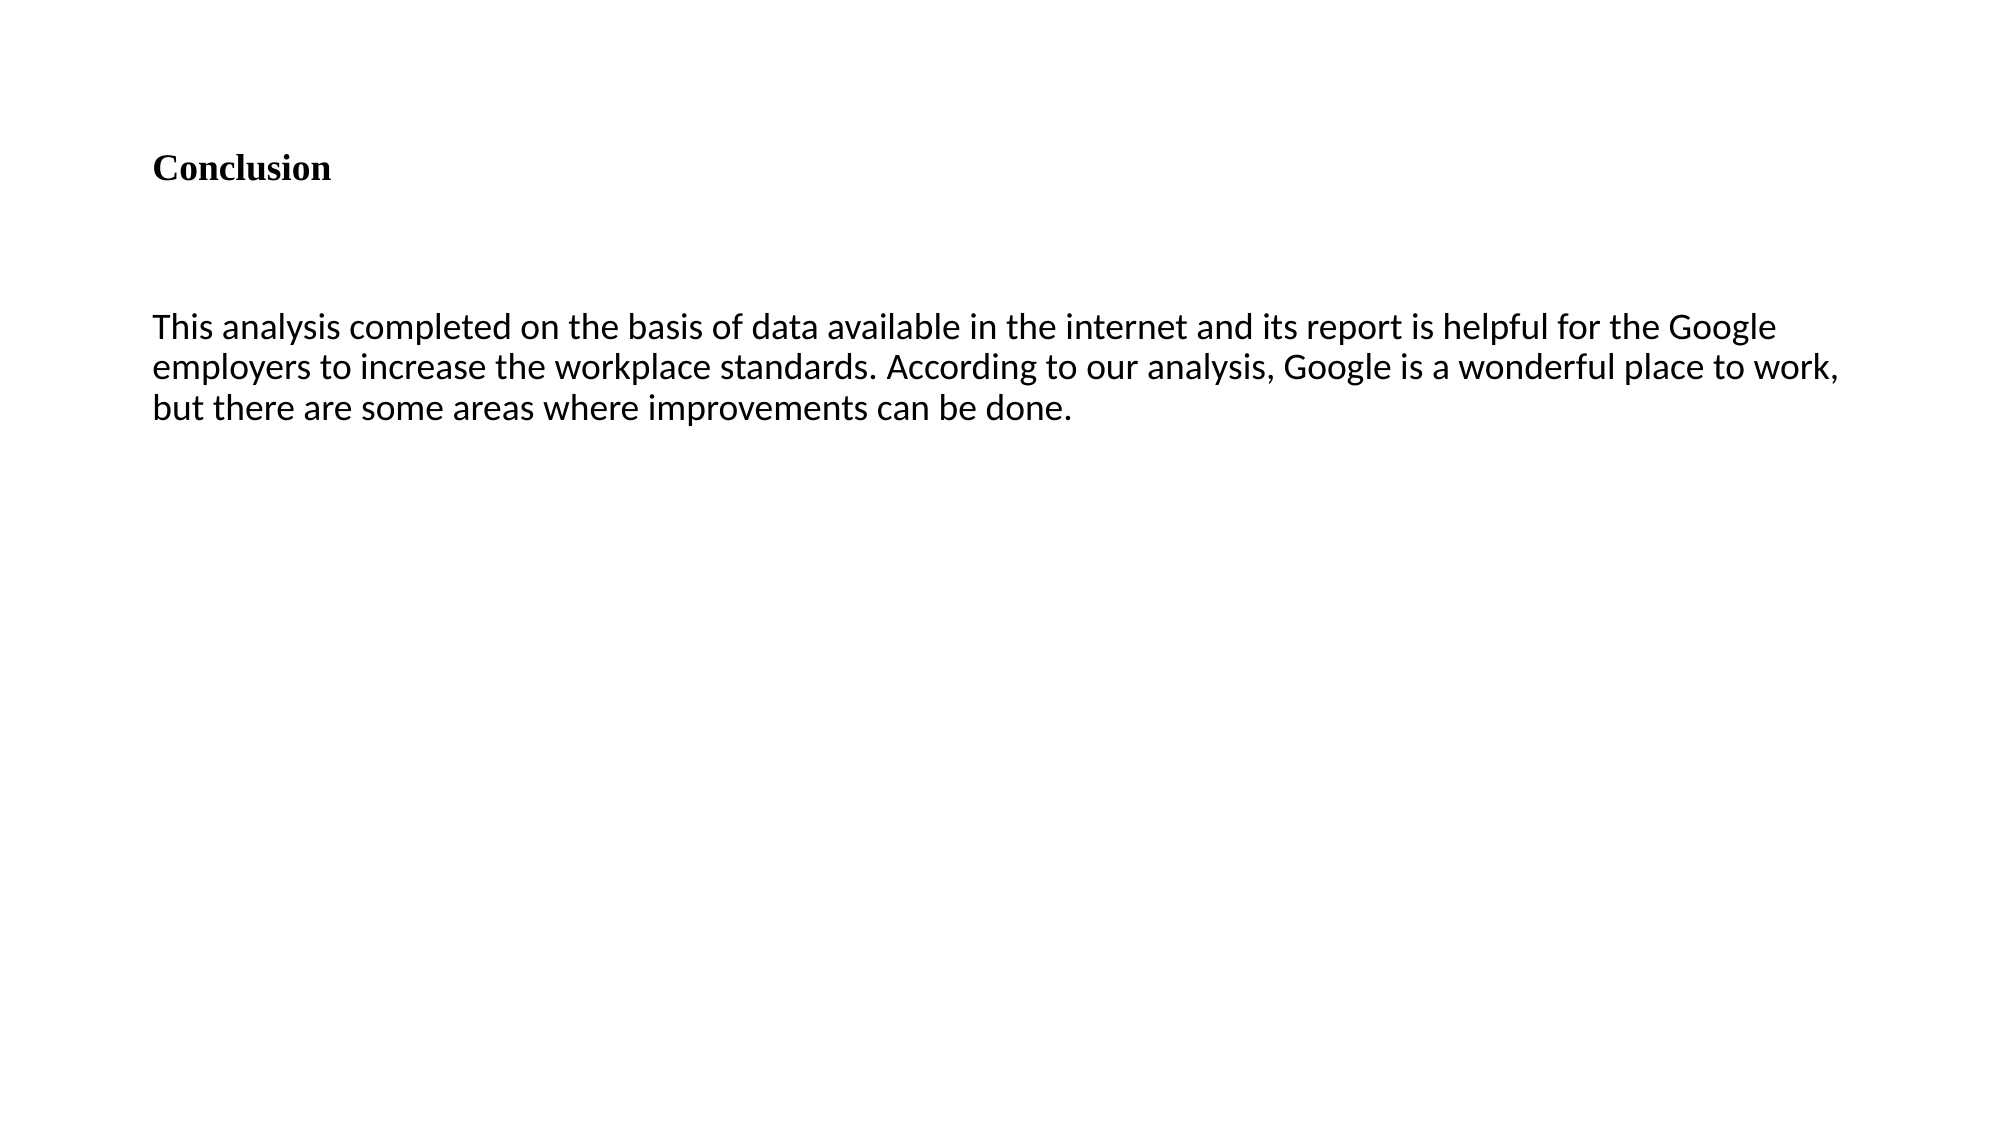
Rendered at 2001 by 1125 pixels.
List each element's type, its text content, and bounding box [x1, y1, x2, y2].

list This analysis completed on the basis of data available in the internet and its report is helpful for the Google employers to increase the workplace standards. According to our analysis, Google is a wonderful place to work, but there are some areas where improvements can be done. [137, 299, 1863, 1014]
title Conclusion [137, 59, 1863, 278]
